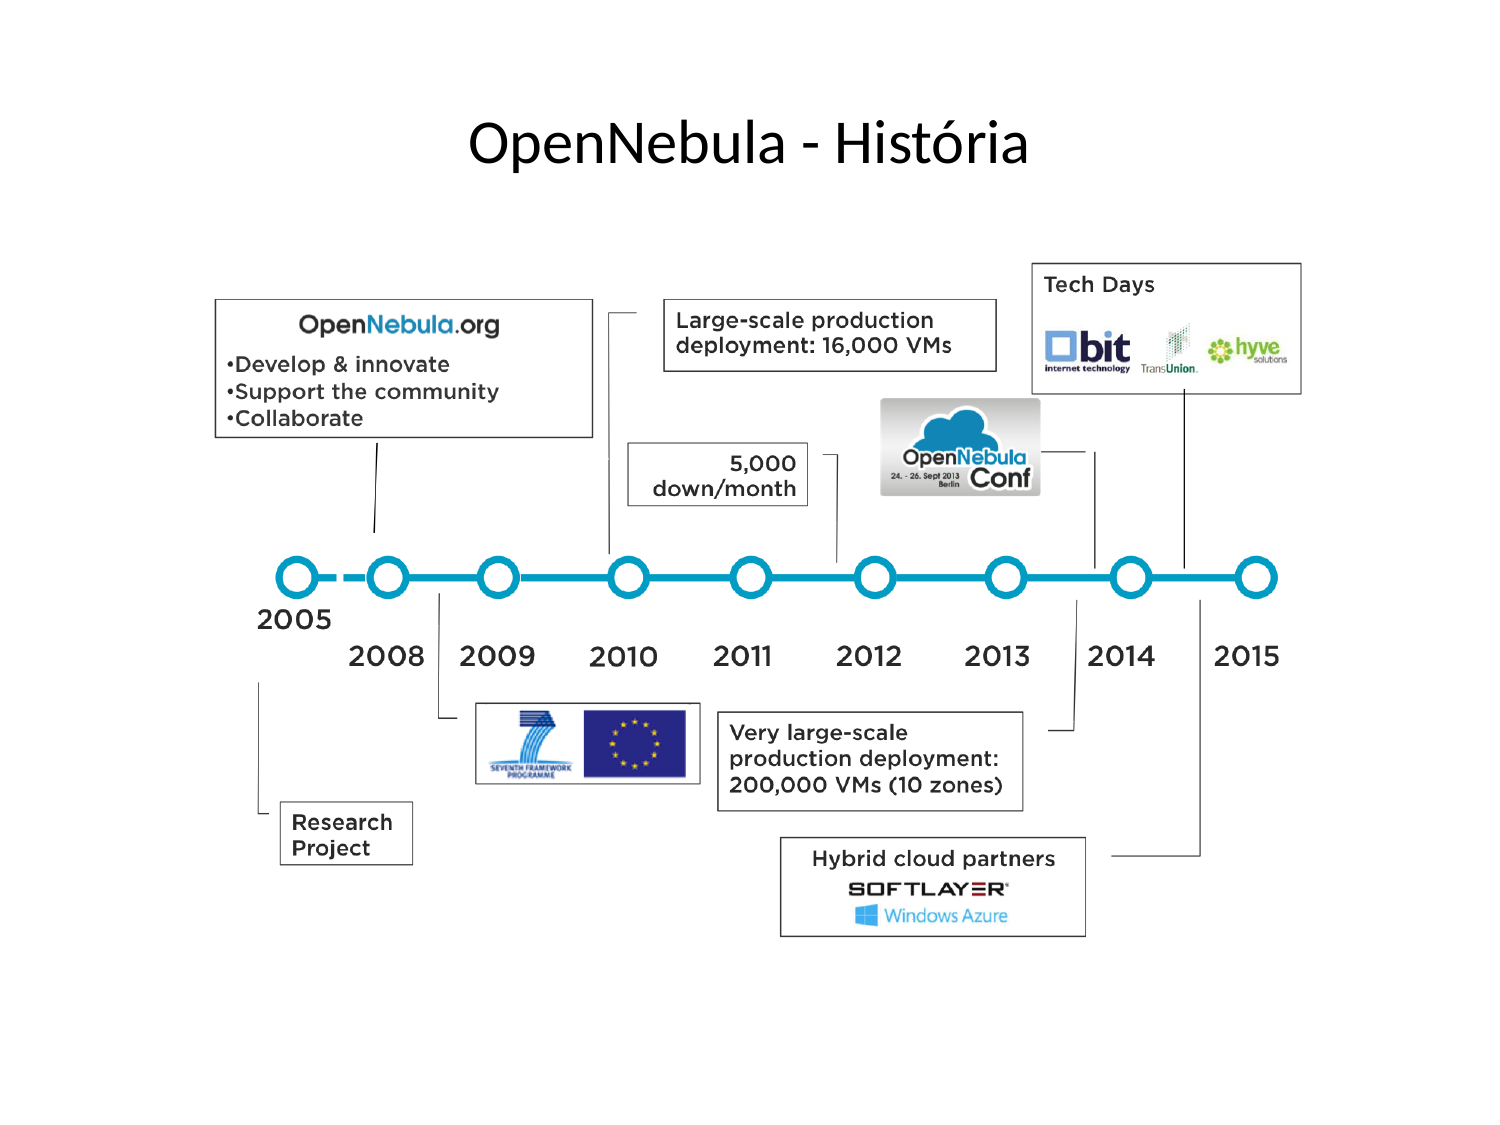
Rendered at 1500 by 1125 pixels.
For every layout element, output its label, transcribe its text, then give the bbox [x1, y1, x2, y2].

title OpenNebula - História [75, 45, 1425, 233]
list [147, 262, 1377, 939]
